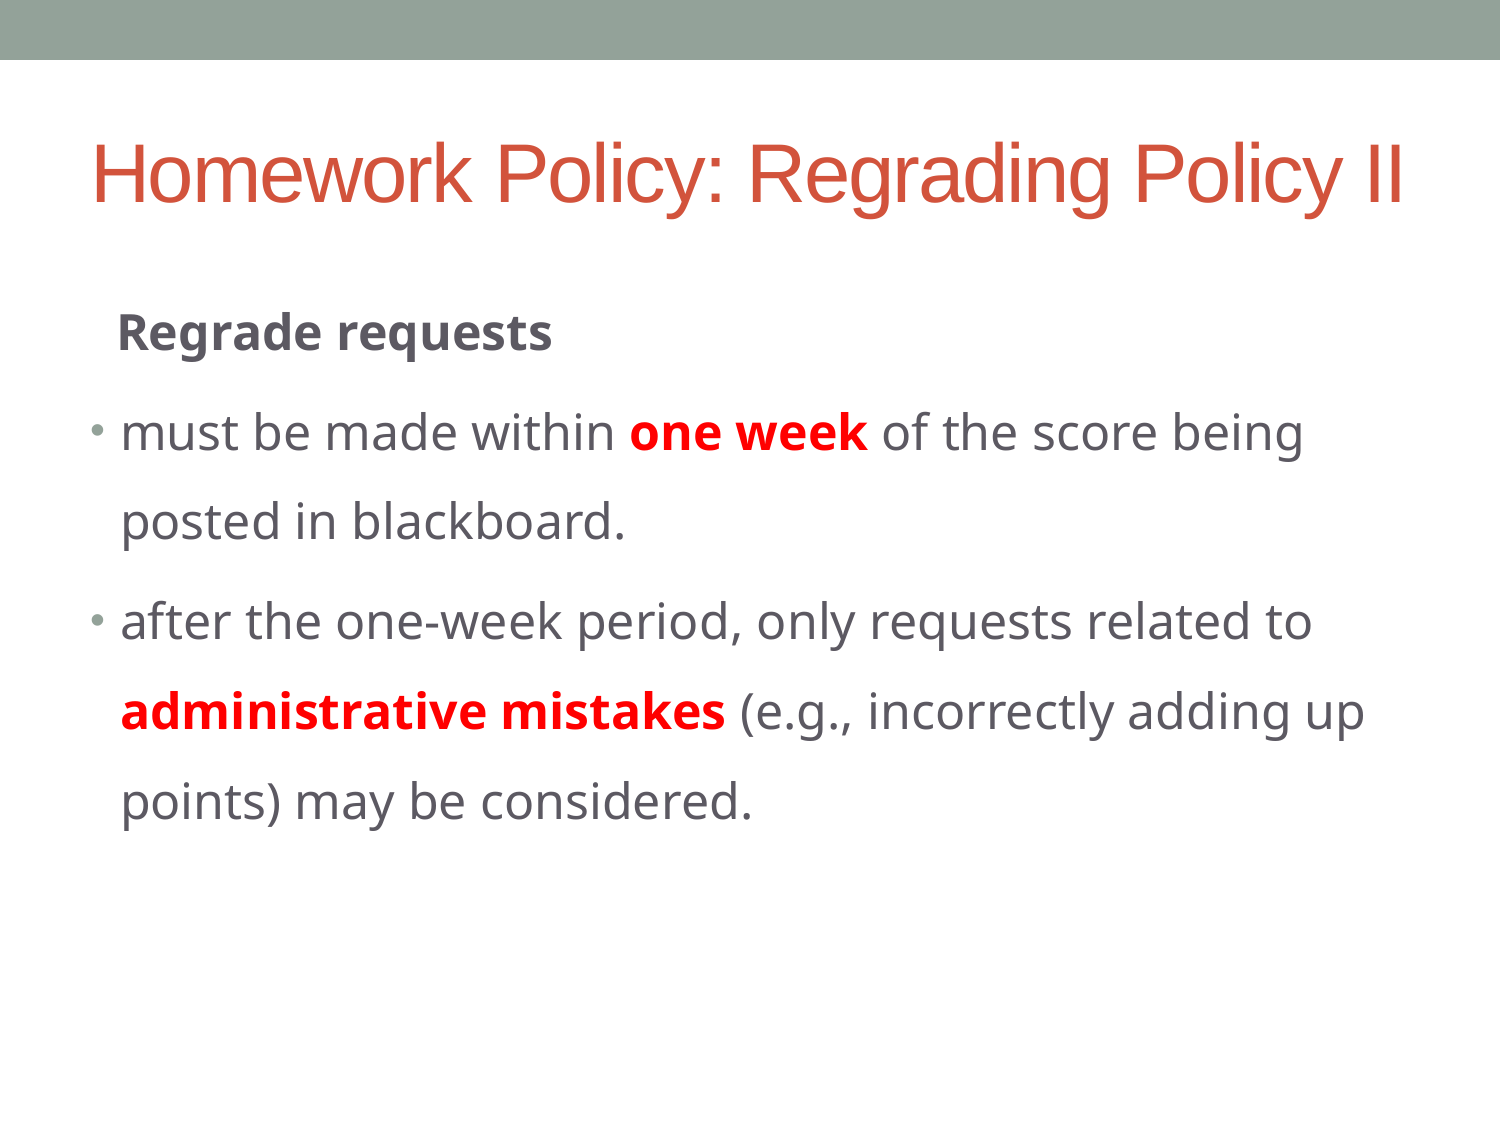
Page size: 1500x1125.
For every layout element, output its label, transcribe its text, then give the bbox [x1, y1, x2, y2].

list Regrade requests must be made within one week of the score being posted in blackboard. after the one-week period, only requests related to administrative mistakes (e.g., incorrectly adding up points) may be considered. [75, 262, 1425, 1063]
title Homework Policy: Regrading Policy II [75, 87, 1425, 250]
